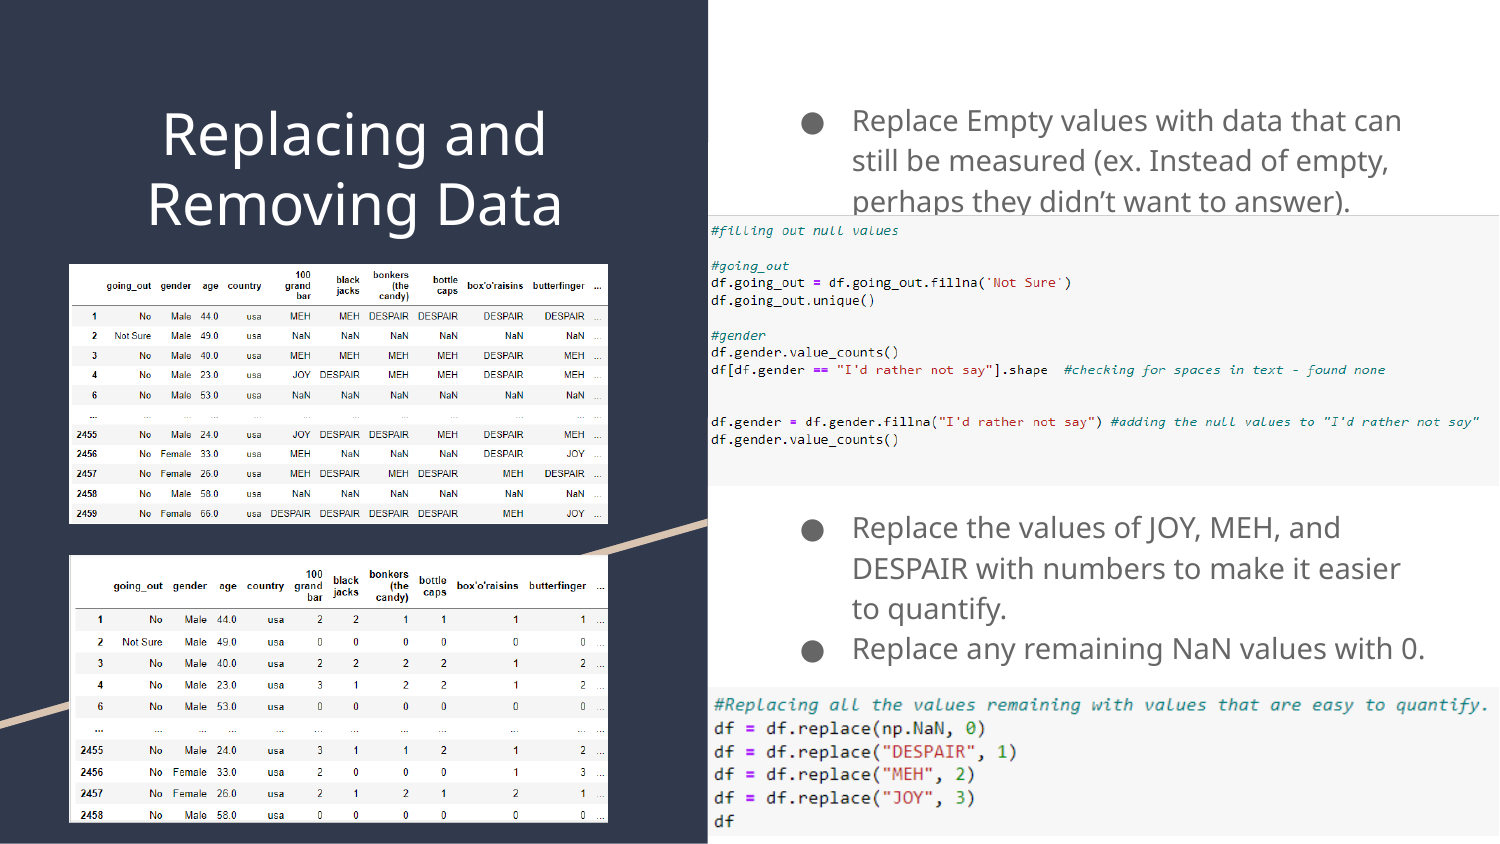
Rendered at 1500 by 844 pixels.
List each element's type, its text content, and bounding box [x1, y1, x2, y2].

picture [69, 554, 608, 824]
picture [708, 215, 1499, 486]
picture [708, 687, 1499, 837]
title Replacing and Removing Data [51, 82, 660, 494]
list Replace Empty values with data that can still be measured (ex. Instead of empty, perhaps they didn’t want to answer). Replace the values of JOY, MEH, and DESPAIR with numbers to make it easier to quantify. Replace any remaining NaN values with 0. [761, 82, 1446, 214]
picture [69, 263, 608, 525]
list Replace Empty values with data that can still be measured (ex. Instead of empty, perhaps they didn’t want to answer). Replace the values of JOY, MEH, and DESPAIR with numbers to make it easier to quantify. Replace any remaining NaN values with 0. [761, 494, 1446, 685]
